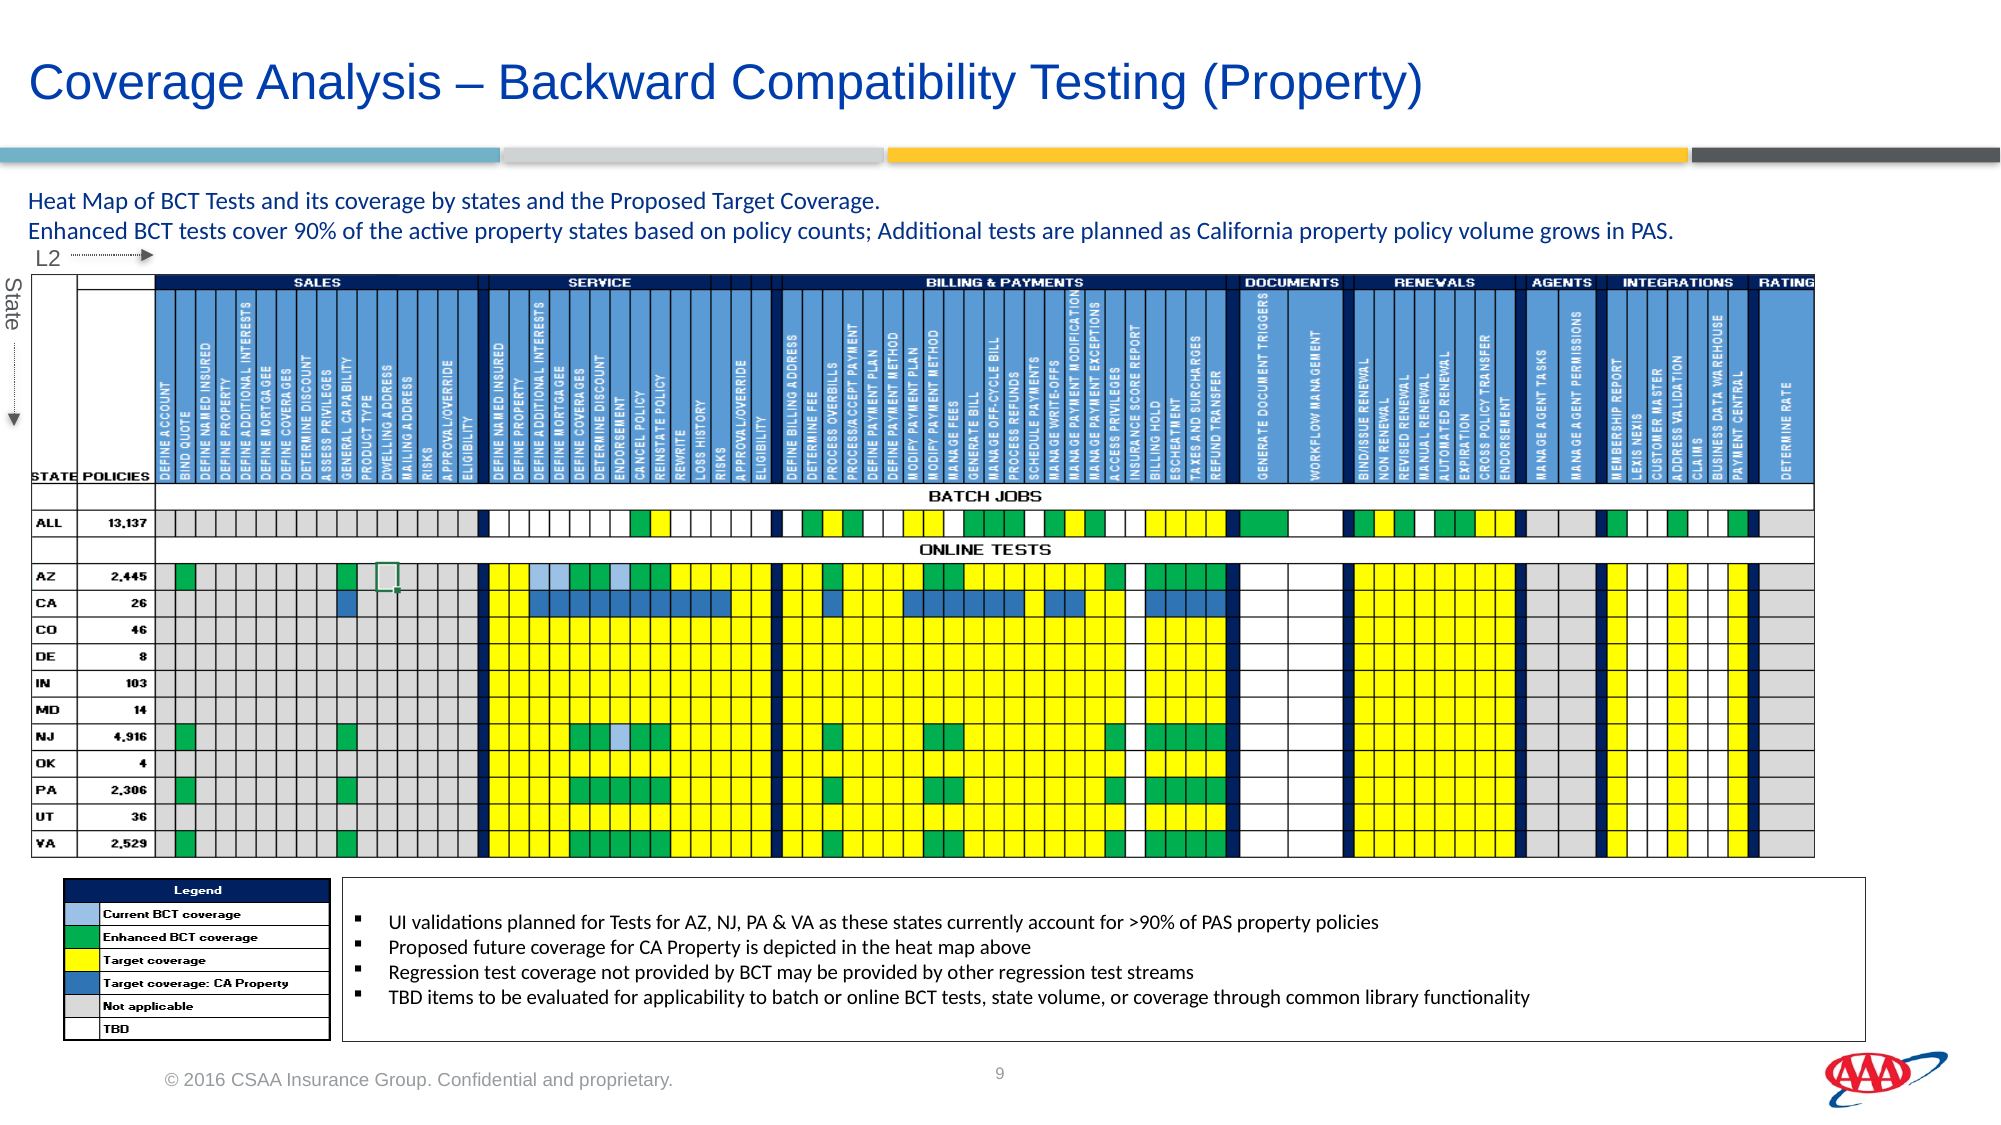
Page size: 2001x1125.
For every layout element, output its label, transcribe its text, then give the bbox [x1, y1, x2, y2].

picture [62, 878, 331, 1042]
text_box Heat Map of BCT Tests and its coverage by states and the Proposed Target Coverage. Enhanced BCT tests cover 90% of the active property states based on policy counts; Additional tests are planned as California property policy volume grows in PAS. [13, 177, 1977, 252]
text_box UI validations planned for Tests for AZ, NJ, PA & VA as these states currently account for >90% of PAS property policies Proposed future coverage for CA Property is depicted in the heat map above Regression test coverage not provided by BCT may be provided by other regression test streams TBD items to be evaluated for applicability to batch or online BCT tests, state volume, or coverage through common library functionality [342, 876, 1866, 1041]
picture [31, 273, 1815, 858]
picture [1822, 1049, 1950, 1110]
text_box Coverage Analysis – Backward Compatibility Testing (Property) [13, 38, 1578, 97]
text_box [0, 236, 154, 427]
